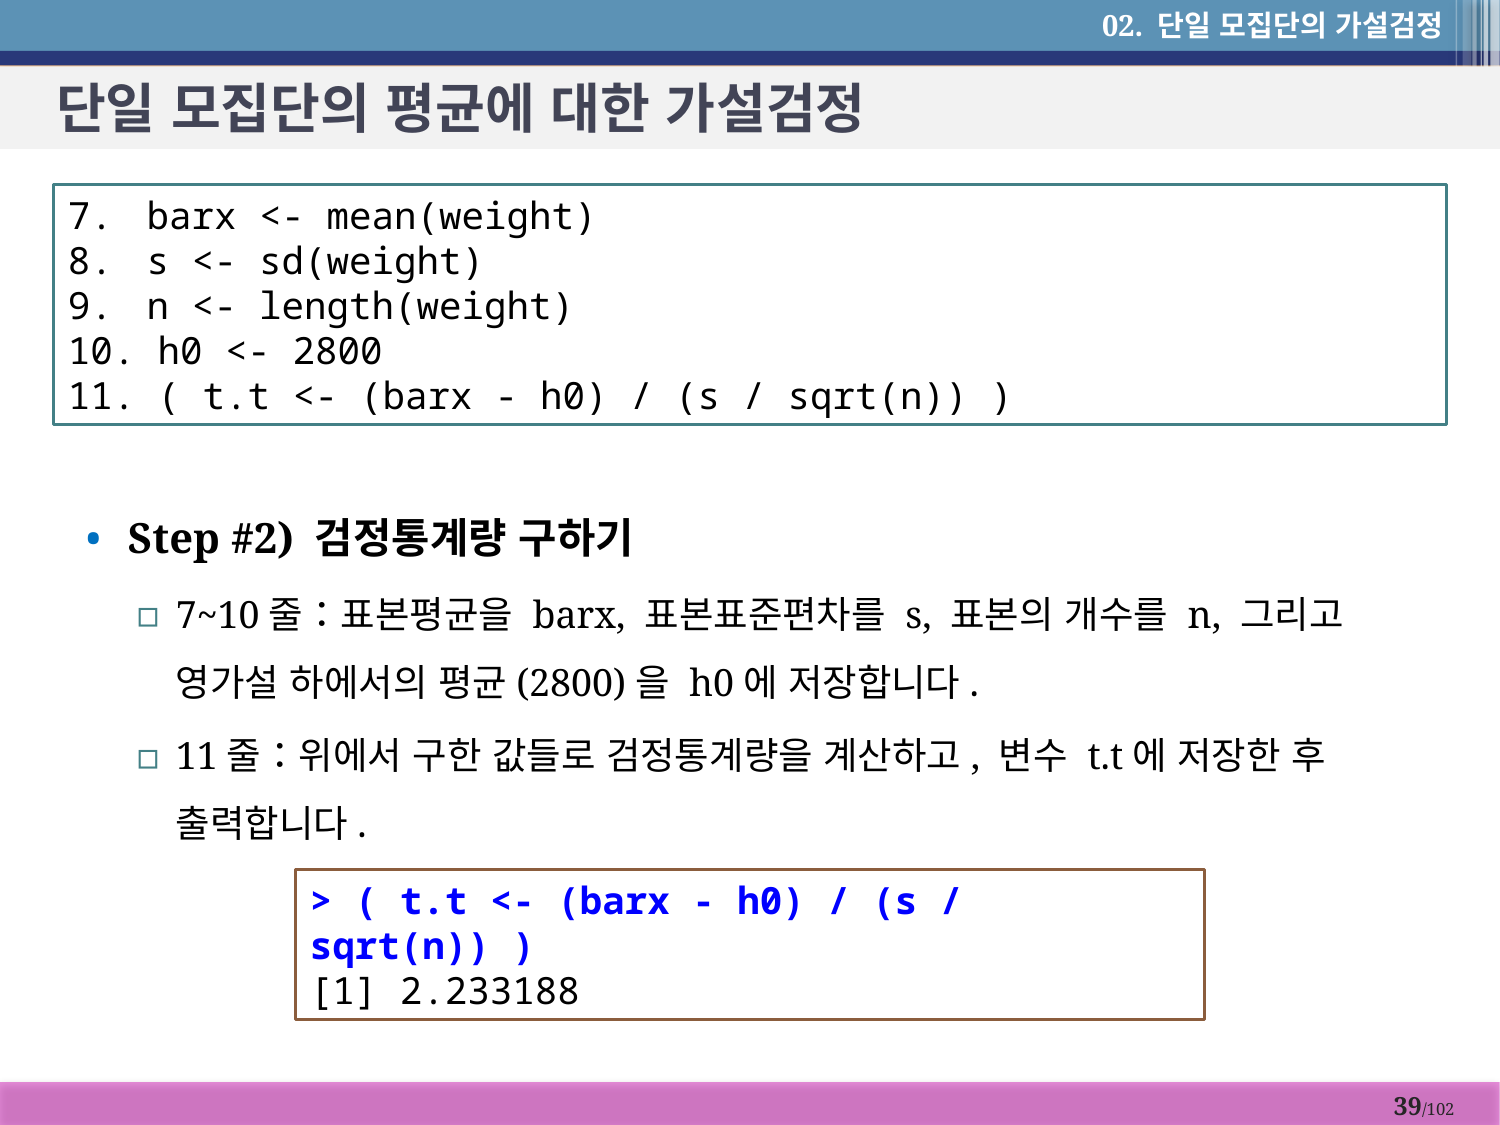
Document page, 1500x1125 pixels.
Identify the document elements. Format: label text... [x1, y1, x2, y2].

text_box 02. 단일 모집단의 가설검정 [820, 0, 1459, 50]
text_box barx <- mean(weight) s <- sd(weight) n <- length(weight) h0 <- 2800 ( t.t <- (barx - h0) / (s / sqrt(n)) ) [52, 183, 1448, 426]
title 단일 모집단의 평균에 대한 가설검정 [41, 64, 1459, 149]
text_box > ( t.t <- (barx - h0) / (s / sqrt(n)) ) [1] 2.233188 [294, 868, 1206, 1021]
text_box [41, 0, 1459, 55]
list Step #2) 검정통계량 구하기 7~10줄：표본평균을 barx, 표본표준편차를 s, 표본의 개수를 n, 그리고 영가설 하에서의 평균(2800)을 h0에 저장합니다. 11줄：위에서 구한 값들로 검정통계량을 계산하고, 변수 t.t에 저장한 후 출력합니다. [53, 479, 1447, 858]
